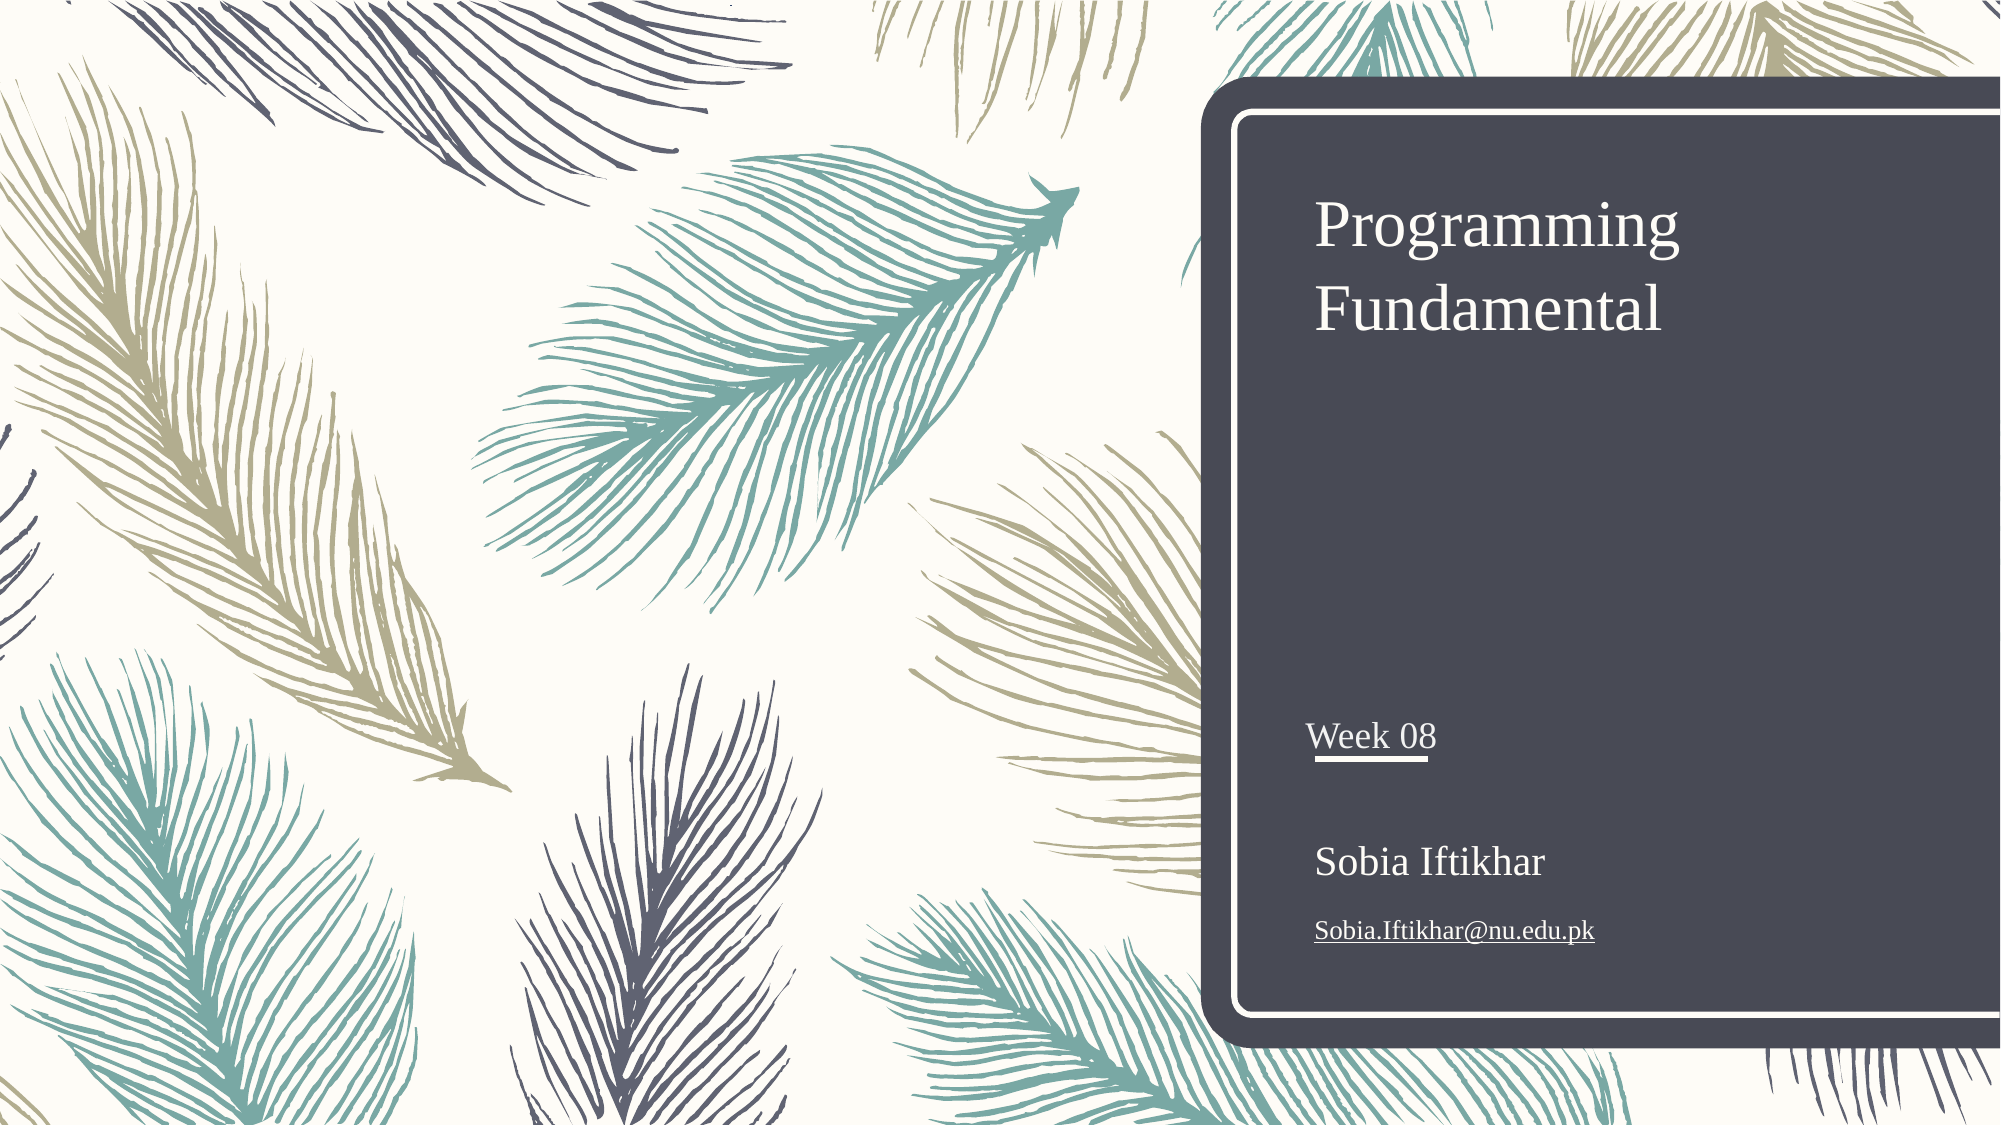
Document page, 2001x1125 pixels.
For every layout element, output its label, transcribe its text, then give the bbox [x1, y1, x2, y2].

subtitle Sobia Iftikhar Sobia.Iftikhar@nu.edu.pk [1299, 811, 1922, 982]
text_box Week 08 [1290, 703, 1453, 763]
title Programming Fundamental [1299, 167, 1922, 718]
